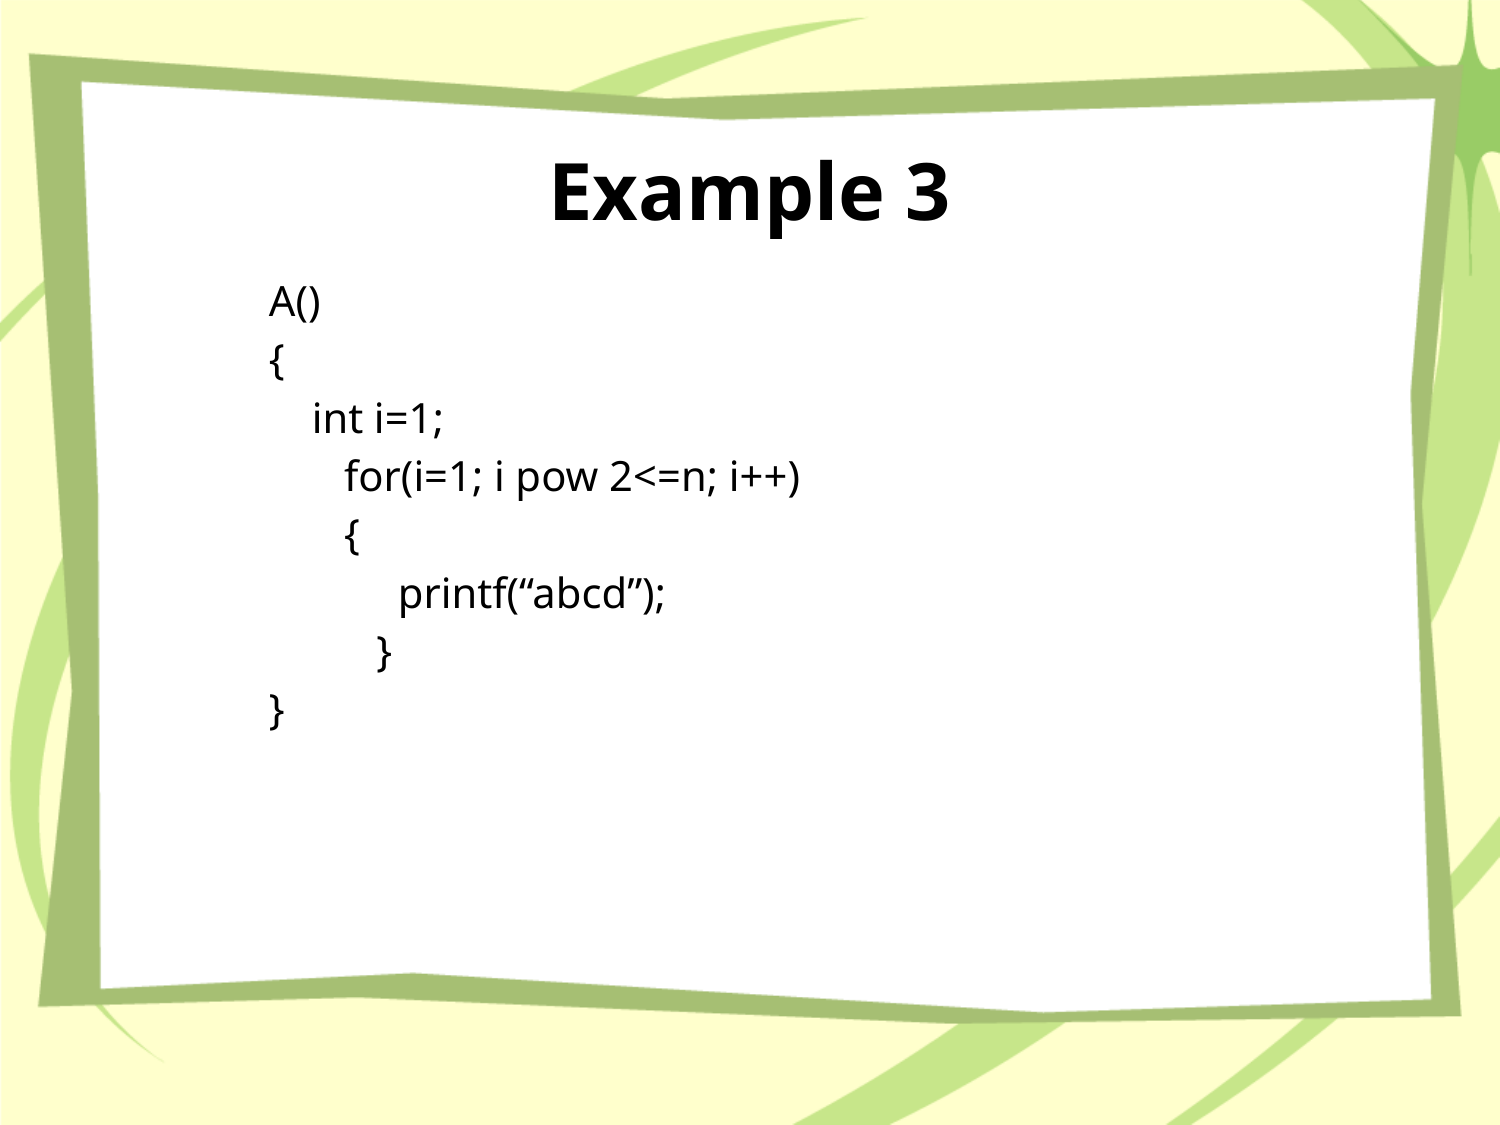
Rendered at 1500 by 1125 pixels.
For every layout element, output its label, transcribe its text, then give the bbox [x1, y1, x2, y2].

list A() { int i=1; for(i=1; i pow 2<=n; i++) { printf(“abcd”); } } [253, 267, 1307, 905]
picture [0, 0, 1500, 1125]
title Example 3 [75, 95, 1425, 283]
